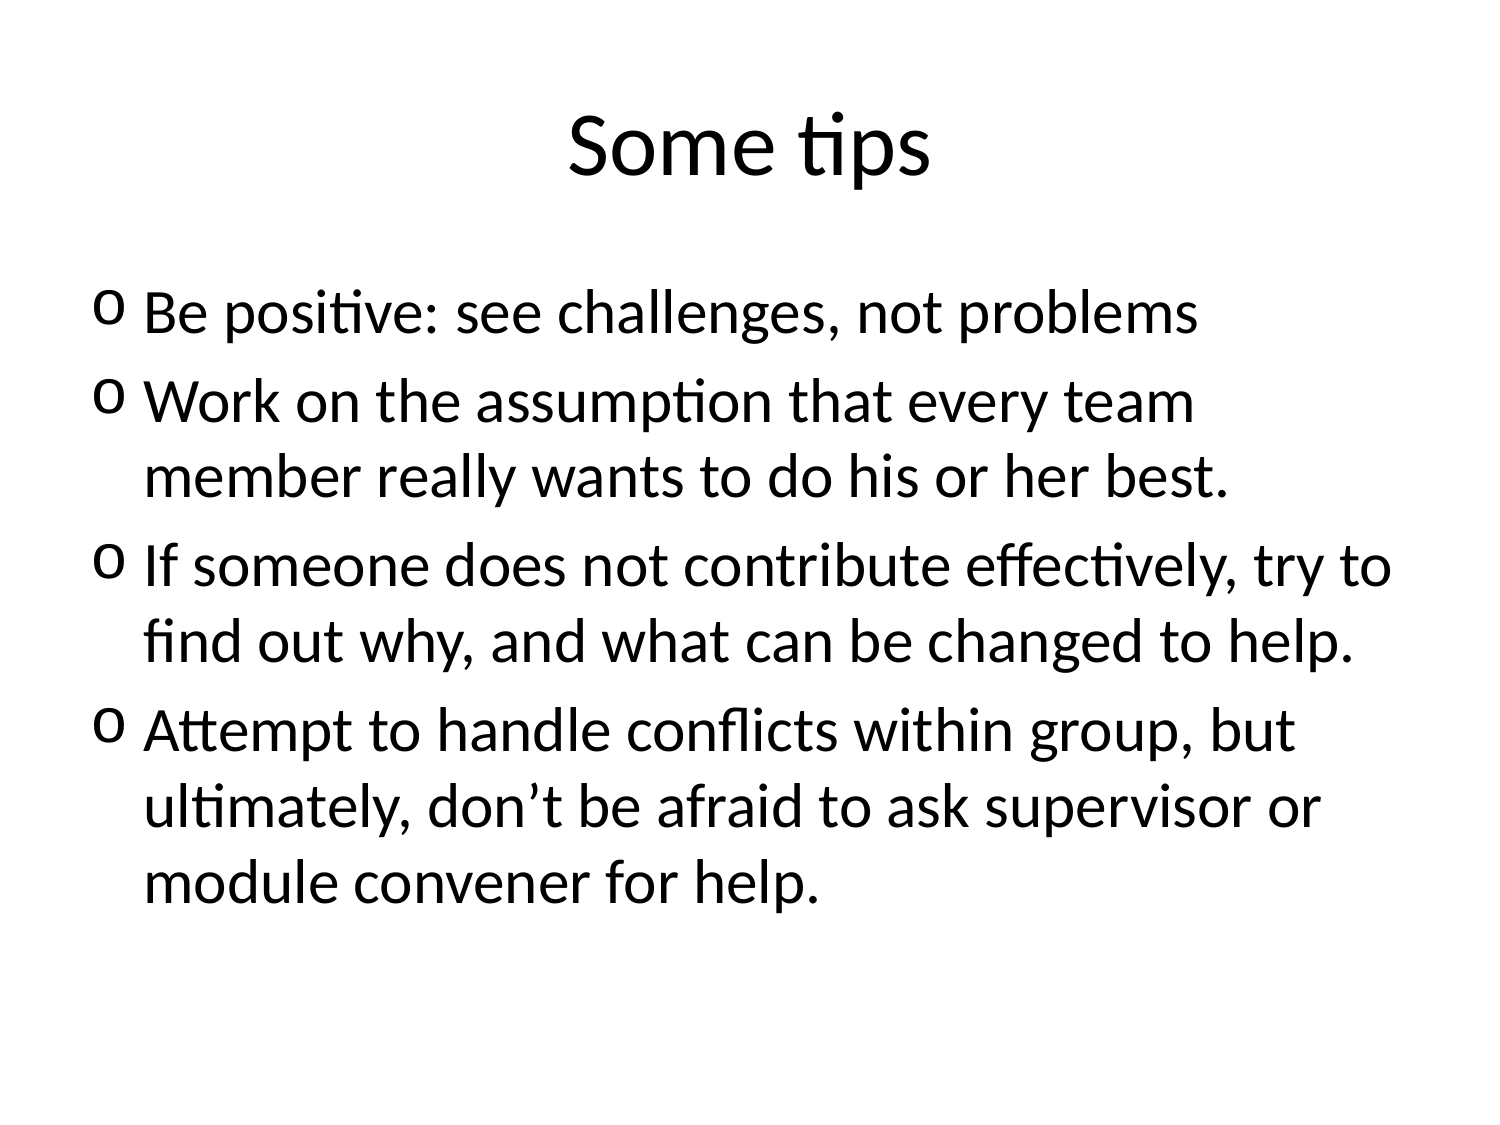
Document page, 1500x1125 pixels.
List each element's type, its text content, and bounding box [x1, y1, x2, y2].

title Some tips [75, 45, 1425, 233]
list Be positive: see challenges, not problems Work on the assumption that every team member really wants to do his or her best. If someone does not contribute effectively, try to find out why, and what can be changed to help. Attempt to handle conflicts within group, but ultimately, don’t be afraid to ask supervisor or module convener for help. [75, 262, 1425, 1005]
